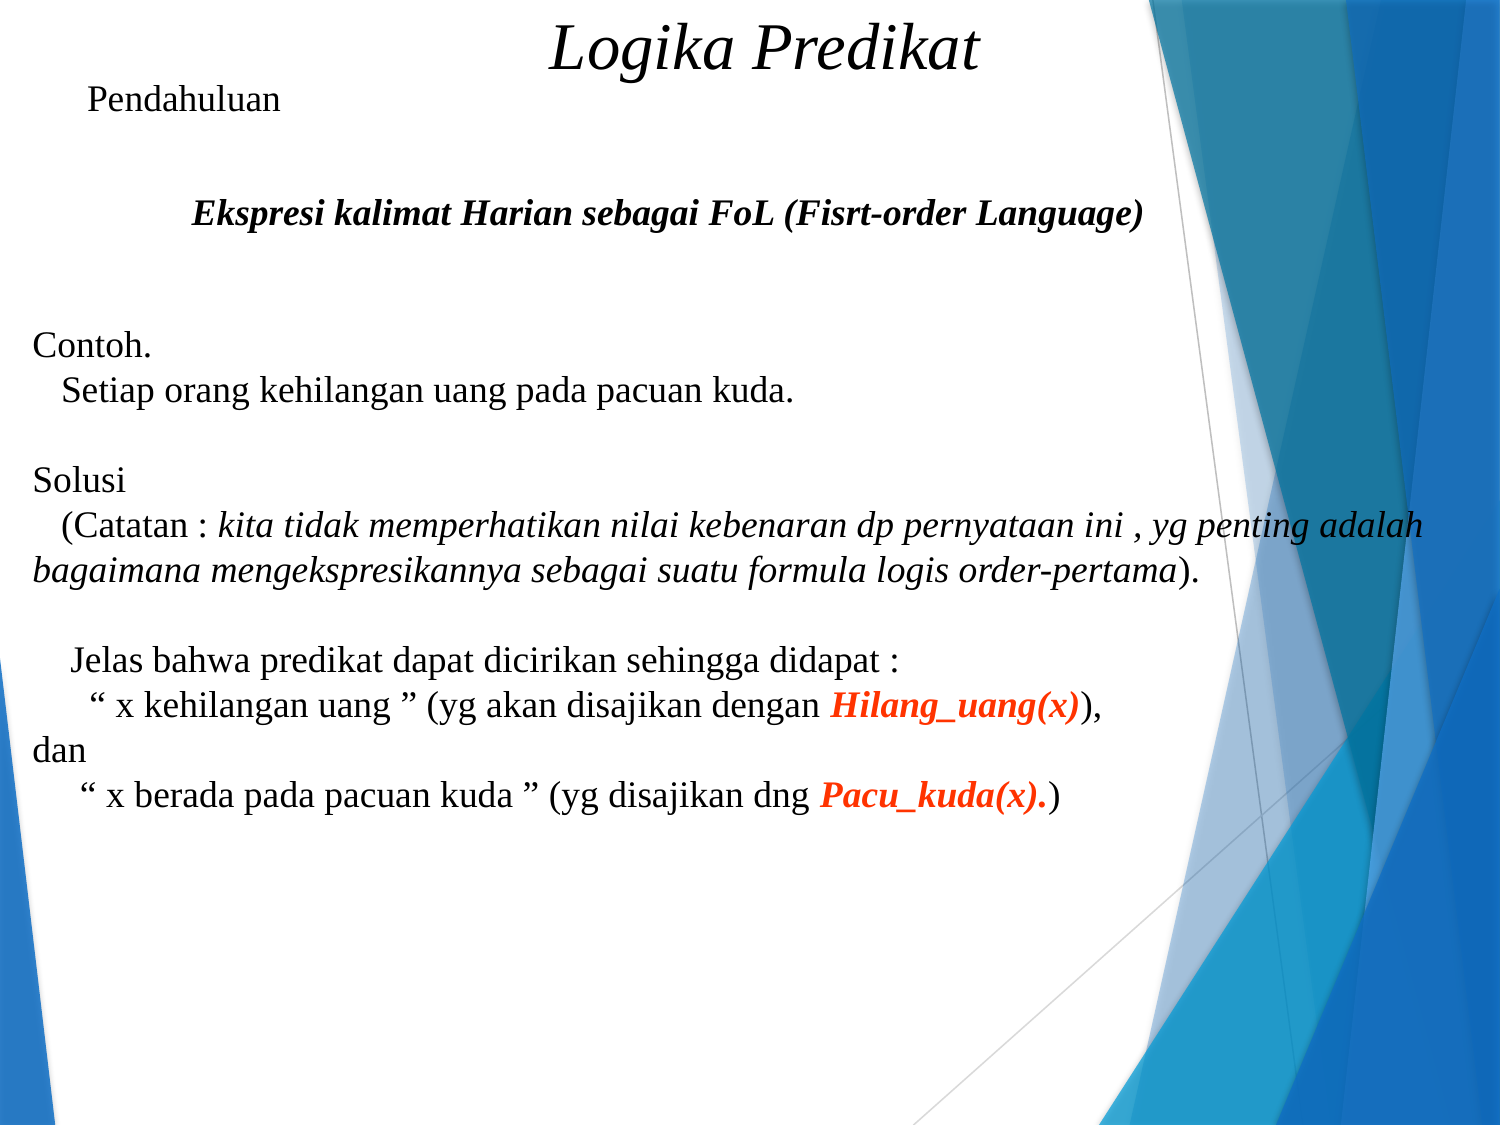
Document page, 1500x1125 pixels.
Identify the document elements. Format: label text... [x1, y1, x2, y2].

text_box Contoh. Setiap orang kehilangan uang pada pacuan kuda. Solusi (Catatan : kita tidak memperhatikan nilai kebenaran dp pernyataan ini , yg penting adalah bagaimana mengekspresikannya sebagai suatu formula logis order-pertama). Jelas bahwa predikat dapat dicirikan sehingga didapat : “ x kehilangan uang ” (yg akan disajikan dengan Hilang_uang(x)), dan “ x berada pada pacuan kuda ” (yg disajikan dng Pacu_kuda(x).) [17, 312, 1470, 867]
text_box Pendahuluan [72, 66, 297, 127]
text_box Logika Predikat [535, 0, 996, 91]
text_box Ekspresi kalimat Harian sebagai FoL (Fisrt-order Language) [176, 180, 1161, 241]
